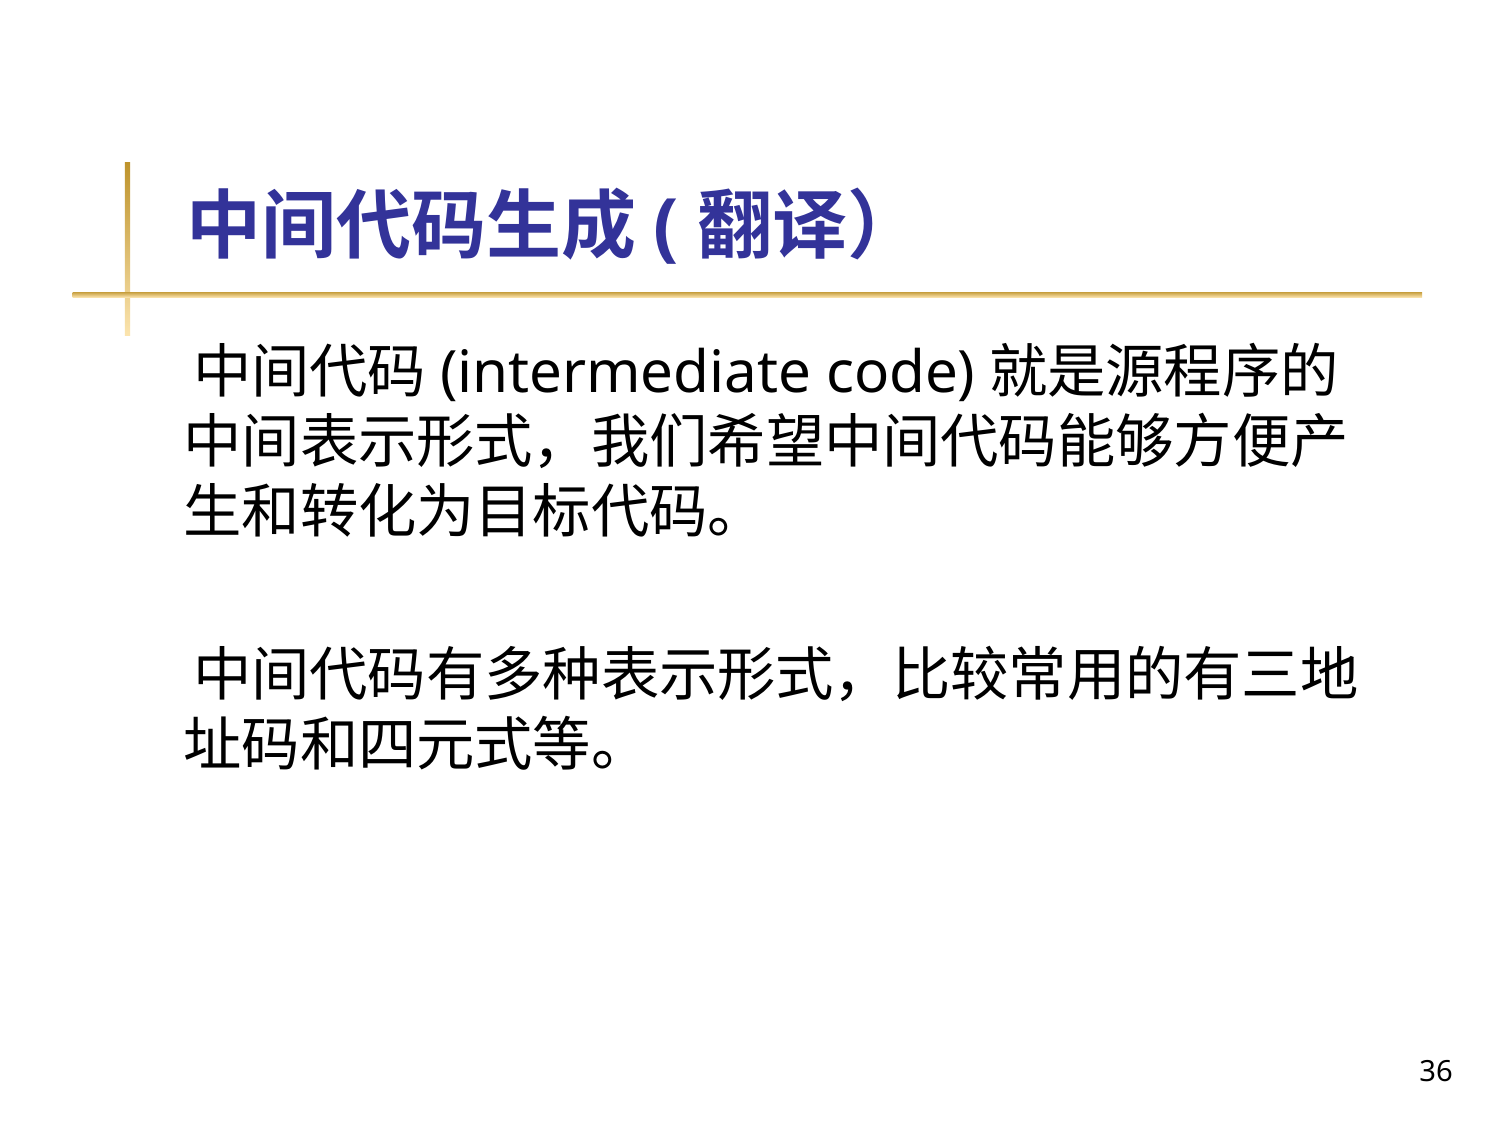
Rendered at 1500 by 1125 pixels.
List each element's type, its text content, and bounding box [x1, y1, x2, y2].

list 中间代码(intermediate code)就是源程序的中间表示形式，我们希望中间代码能够方便产生和转化为目标代码。 中间代码有多种表示形式，比较常用的有三地址码和四元式等。 [112, 326, 1388, 1037]
title 中间代码生成(翻译） [171, 113, 1450, 275]
slide_number 36 [1154, 1023, 1468, 1100]
